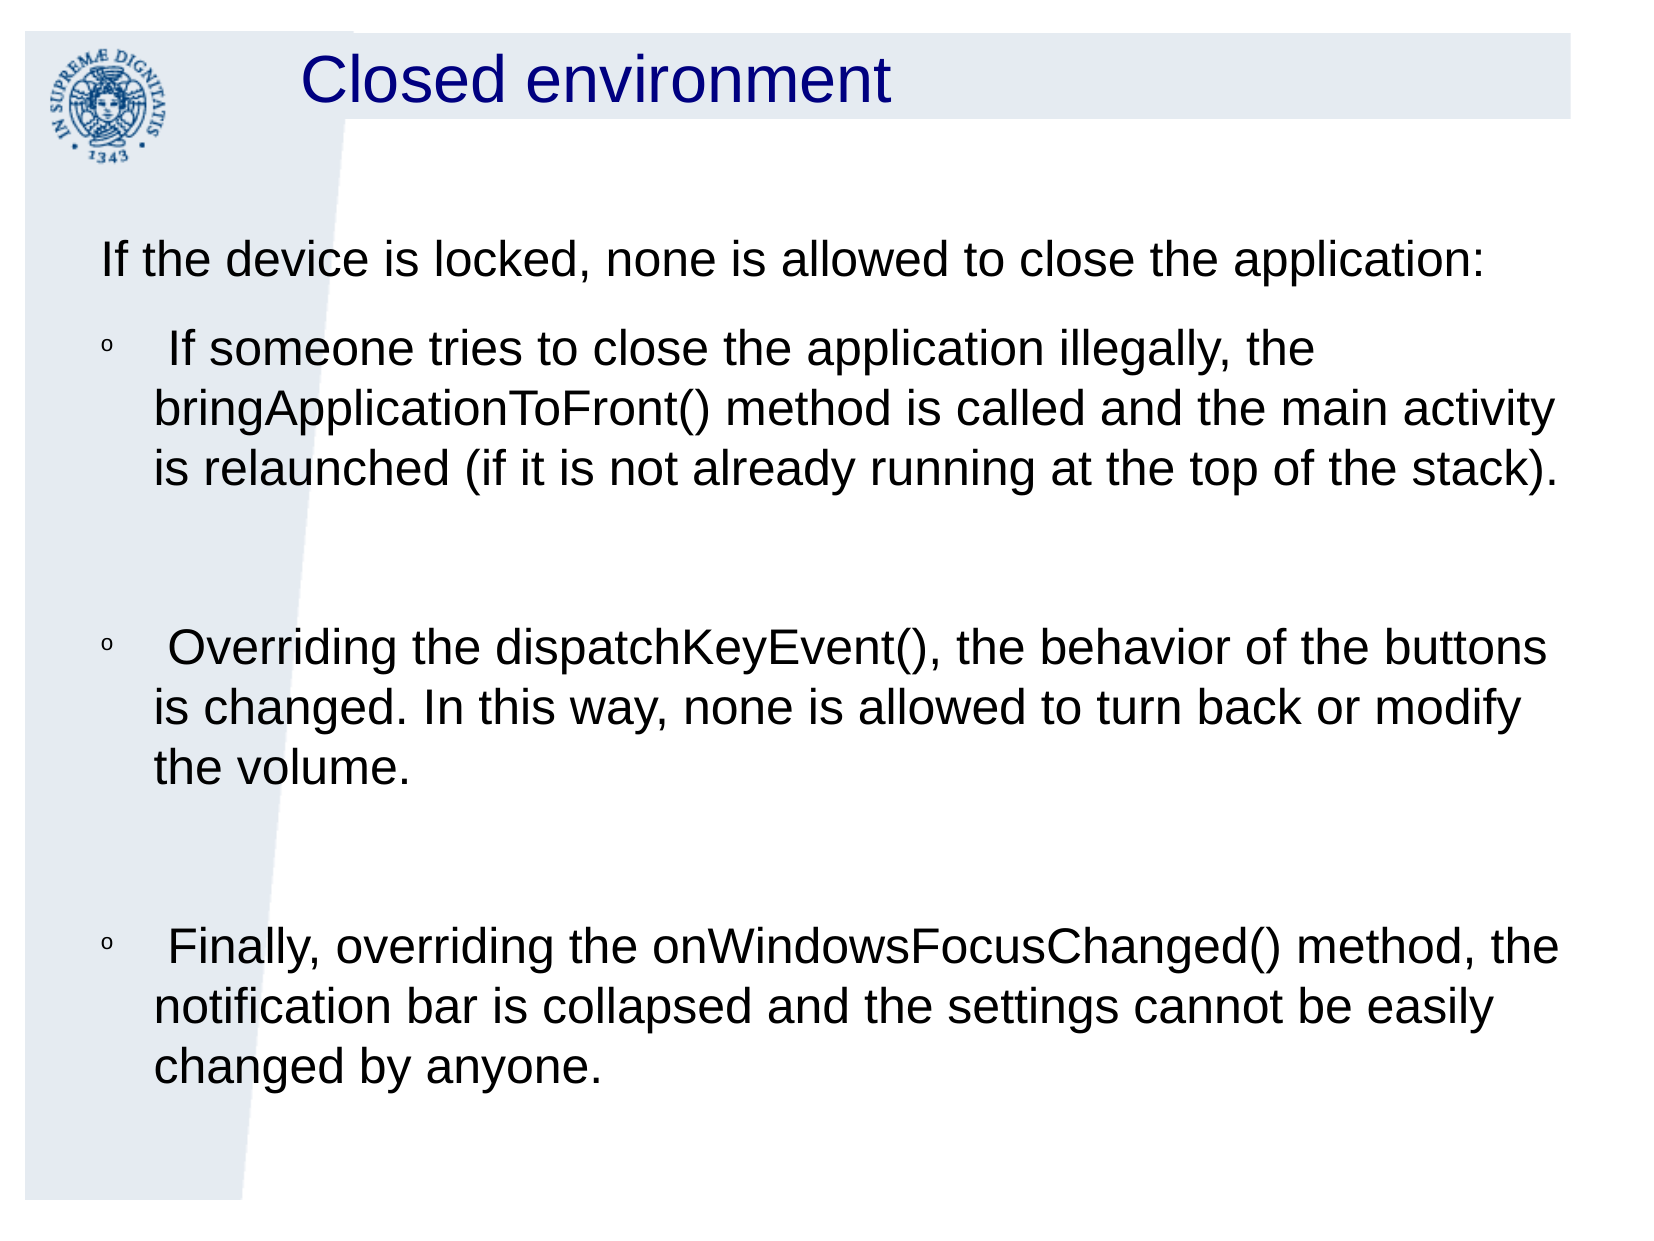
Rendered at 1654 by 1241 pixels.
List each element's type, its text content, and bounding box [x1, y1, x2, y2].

title Closed environment [300, 33, 1571, 119]
subtitle If the device is locked, none is allowed to close the application: If someone tries to close the application illegally, the bringApplicationToFront() method is called and the main activity is relaunched (if it is not already running at the top of the stack). Overriding the dispatchKeyEvent(), the behavior of the buttons is changed. In this way, none is allowed to turn back or modify the volume. Finally, overriding the onWindowsFocusChanged() method, the notification bar is collapsed and the settings cannot be easily changed by anyone. [82, 206, 1571, 1114]
picture [25, 31, 450, 1200]
